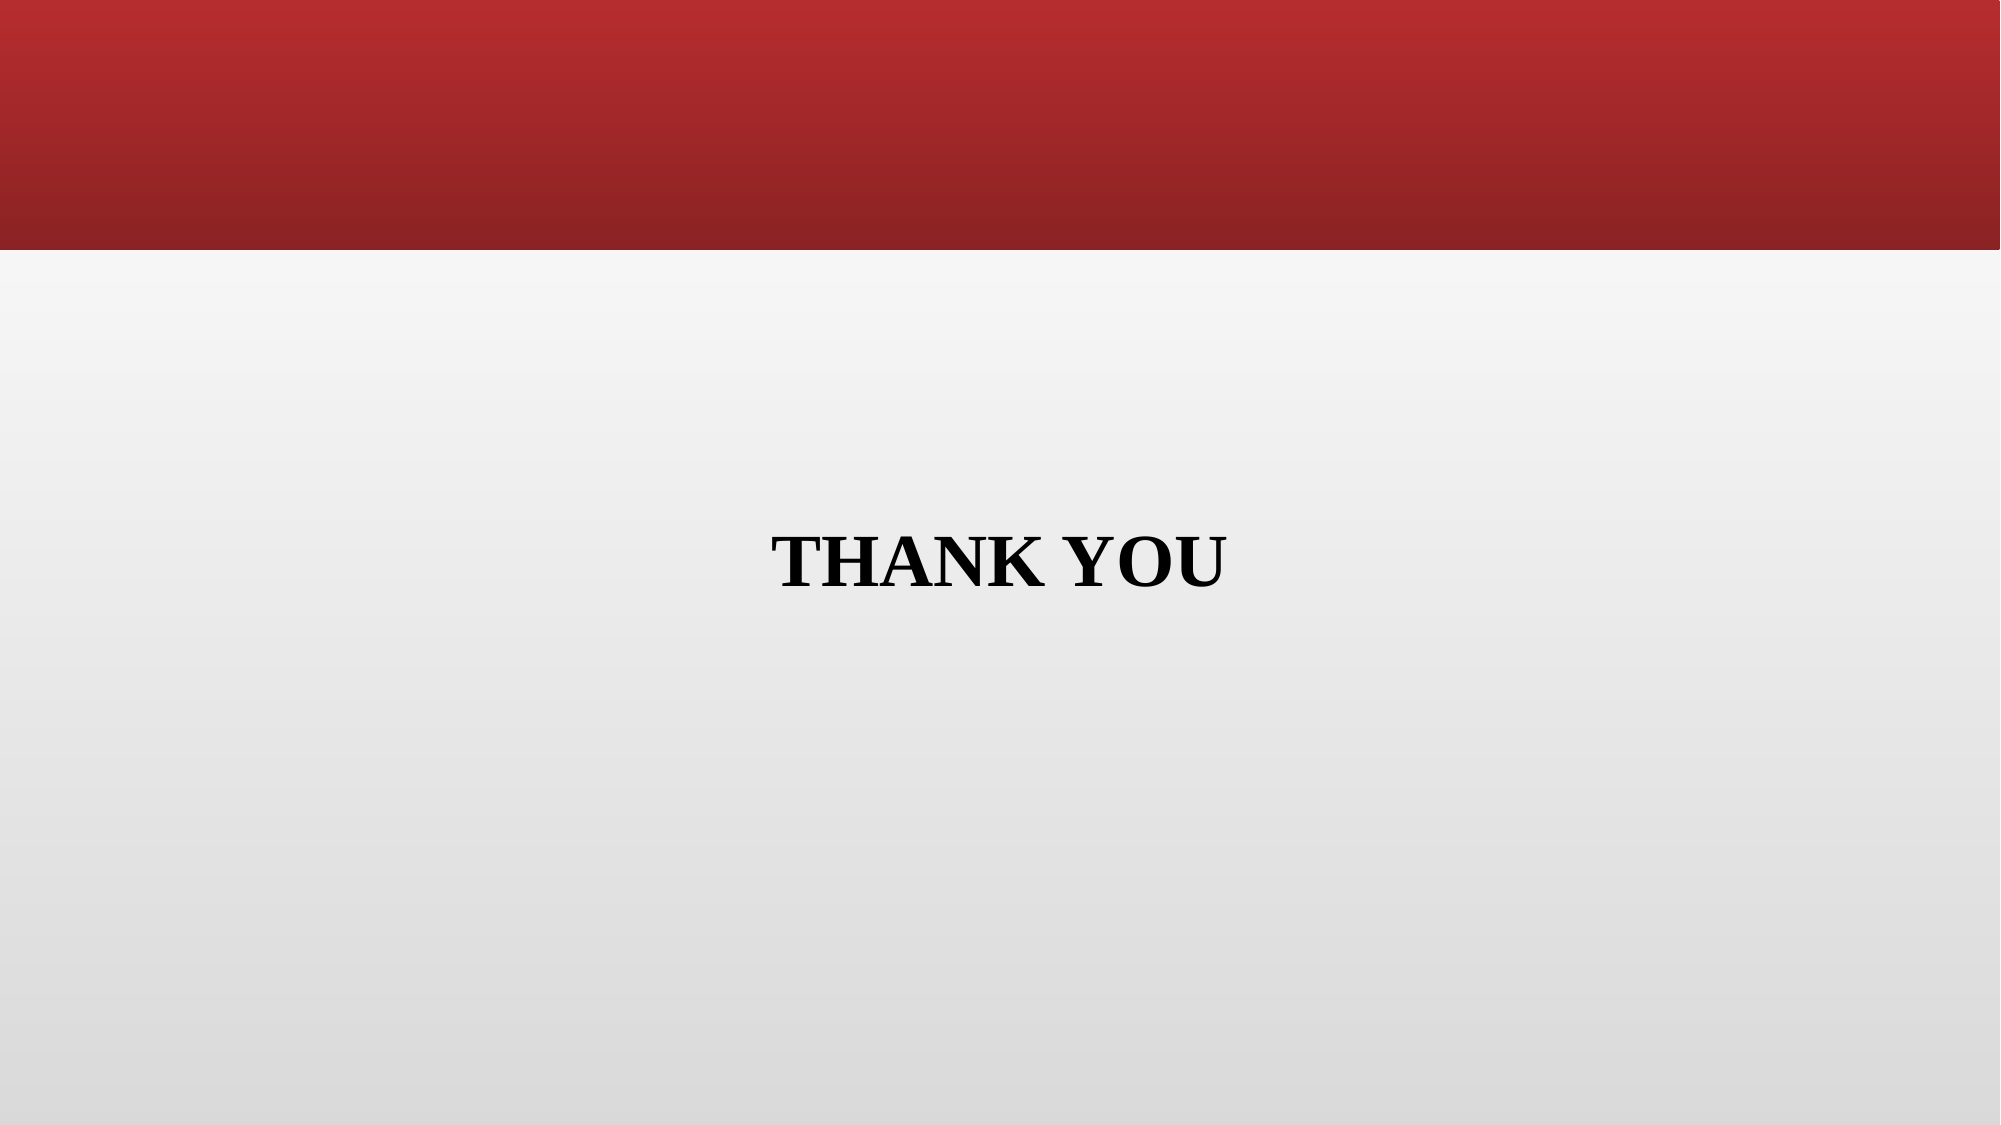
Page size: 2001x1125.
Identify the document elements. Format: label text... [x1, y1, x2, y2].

title THANK YOU [120, 453, 1880, 672]
